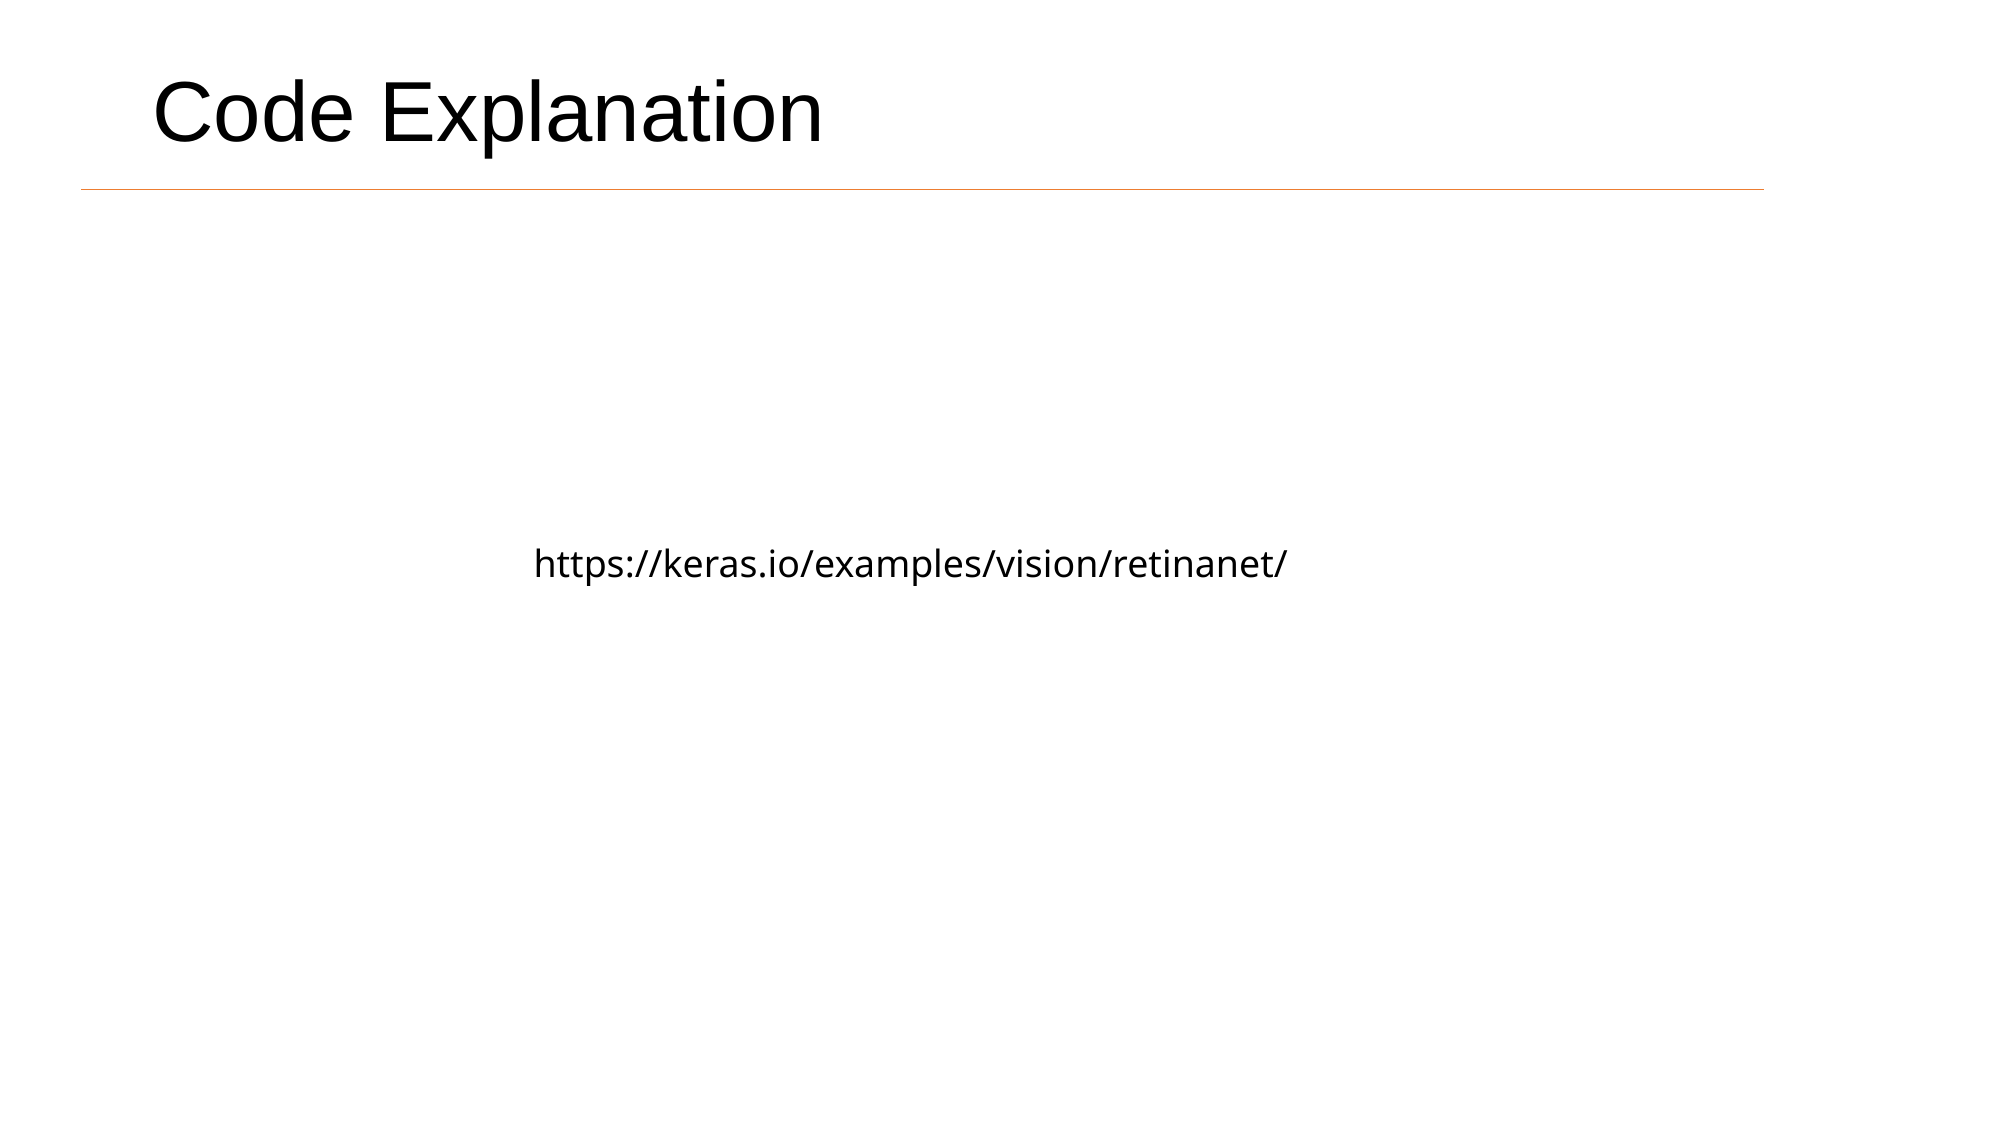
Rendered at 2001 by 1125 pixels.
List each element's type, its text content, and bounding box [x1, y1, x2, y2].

title Code Explanation [137, 59, 936, 168]
text_box https://keras.io/examples/vision/retinanet/ [518, 532, 1519, 592]
